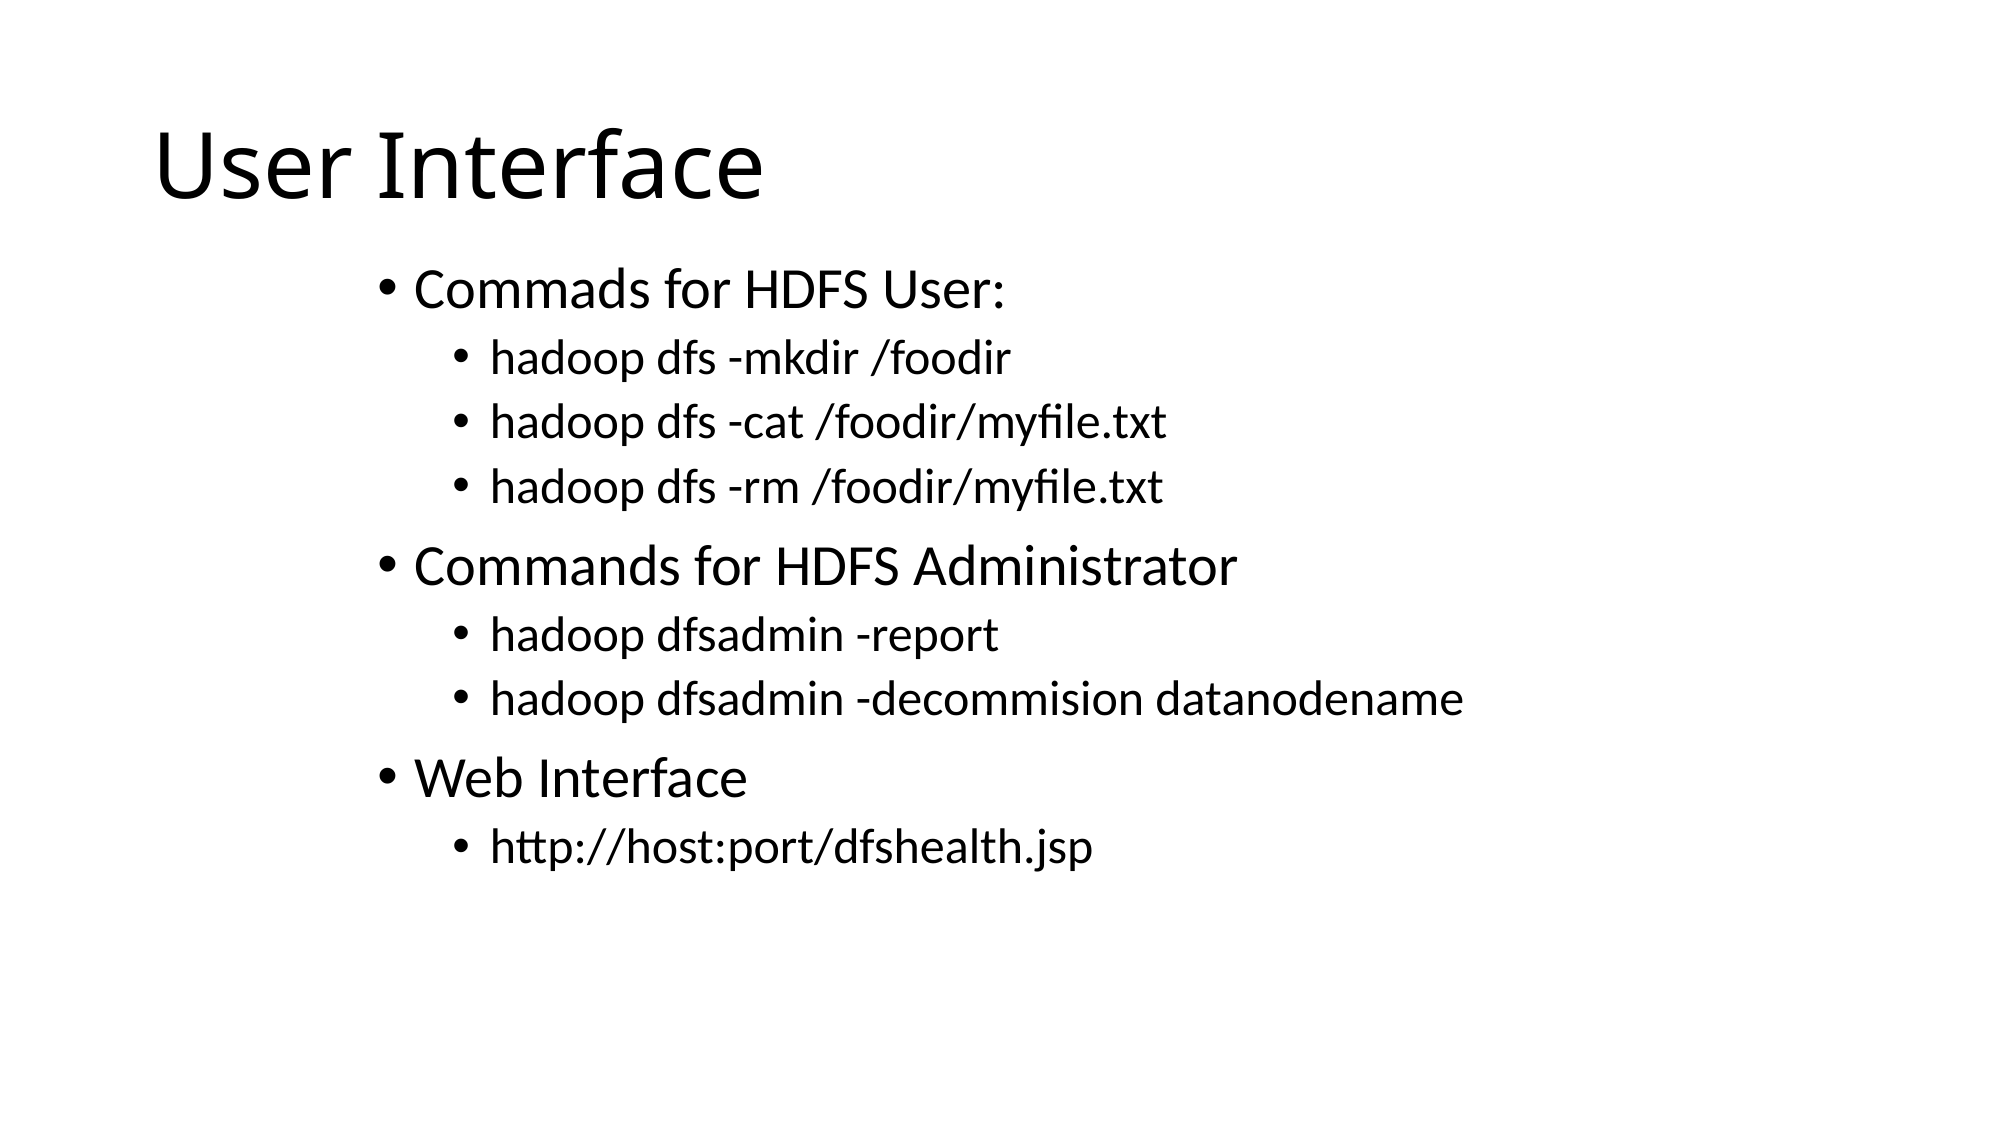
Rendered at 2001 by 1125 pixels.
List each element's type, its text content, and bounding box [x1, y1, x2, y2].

list Commads for HDFS User: hadoop dfs -mkdir /foodir hadoop dfs -cat /foodir/myfile.txt hadoop dfs -rm /foodir/myfile.txt Commands for HDFS Administrator hadoop dfsadmin -report hadoop dfsadmin -decommision datanodename Web Interface http://host:port/dfshealth.jsp [362, 250, 1638, 1026]
title User Interface [137, 59, 1863, 278]
